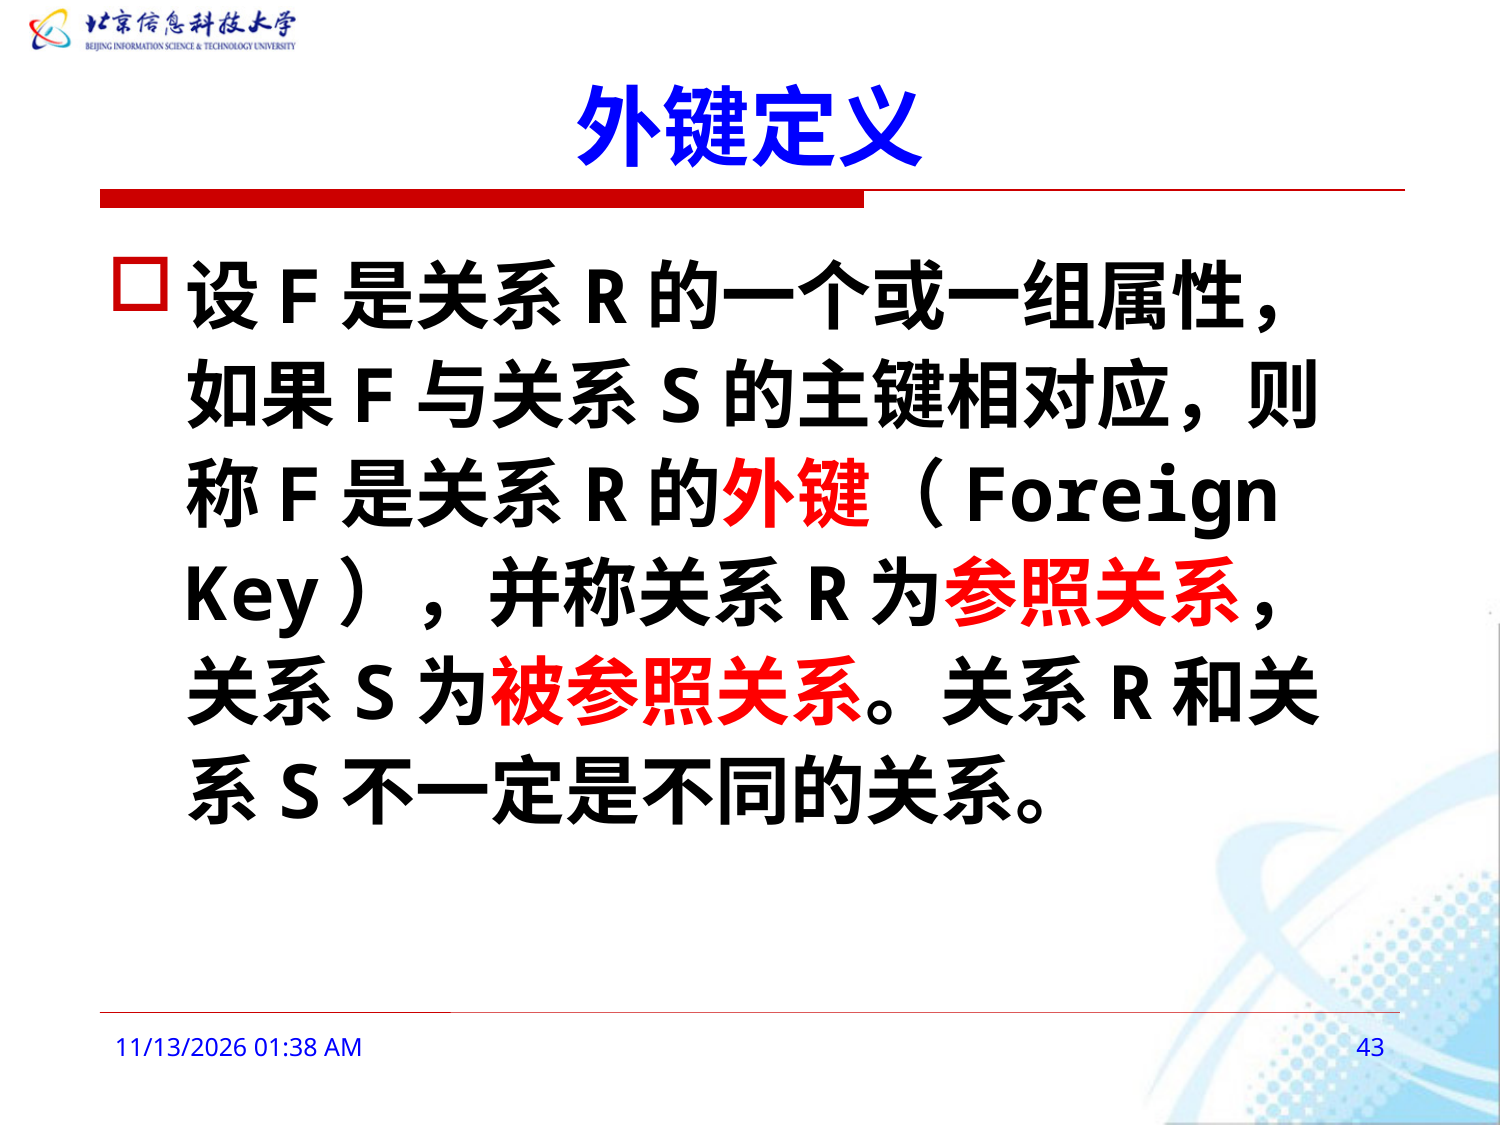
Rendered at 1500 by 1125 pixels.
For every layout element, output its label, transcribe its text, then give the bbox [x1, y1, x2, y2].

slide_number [99, 1024, 432, 1103]
title 外键定义 [93, 49, 1407, 185]
list 设F是关系R的一个或一组属性，如果F与关系S的主键相对应，则称F是关系R的外键（Foreign Key），并称关系R为参照关系，关系S为被参照关系。关系R和关系S不一定是不同的关系。 [92, 231, 1406, 1000]
picture [0, 0, 1500, 1125]
slide_number 43 [1074, 1024, 1401, 1103]
